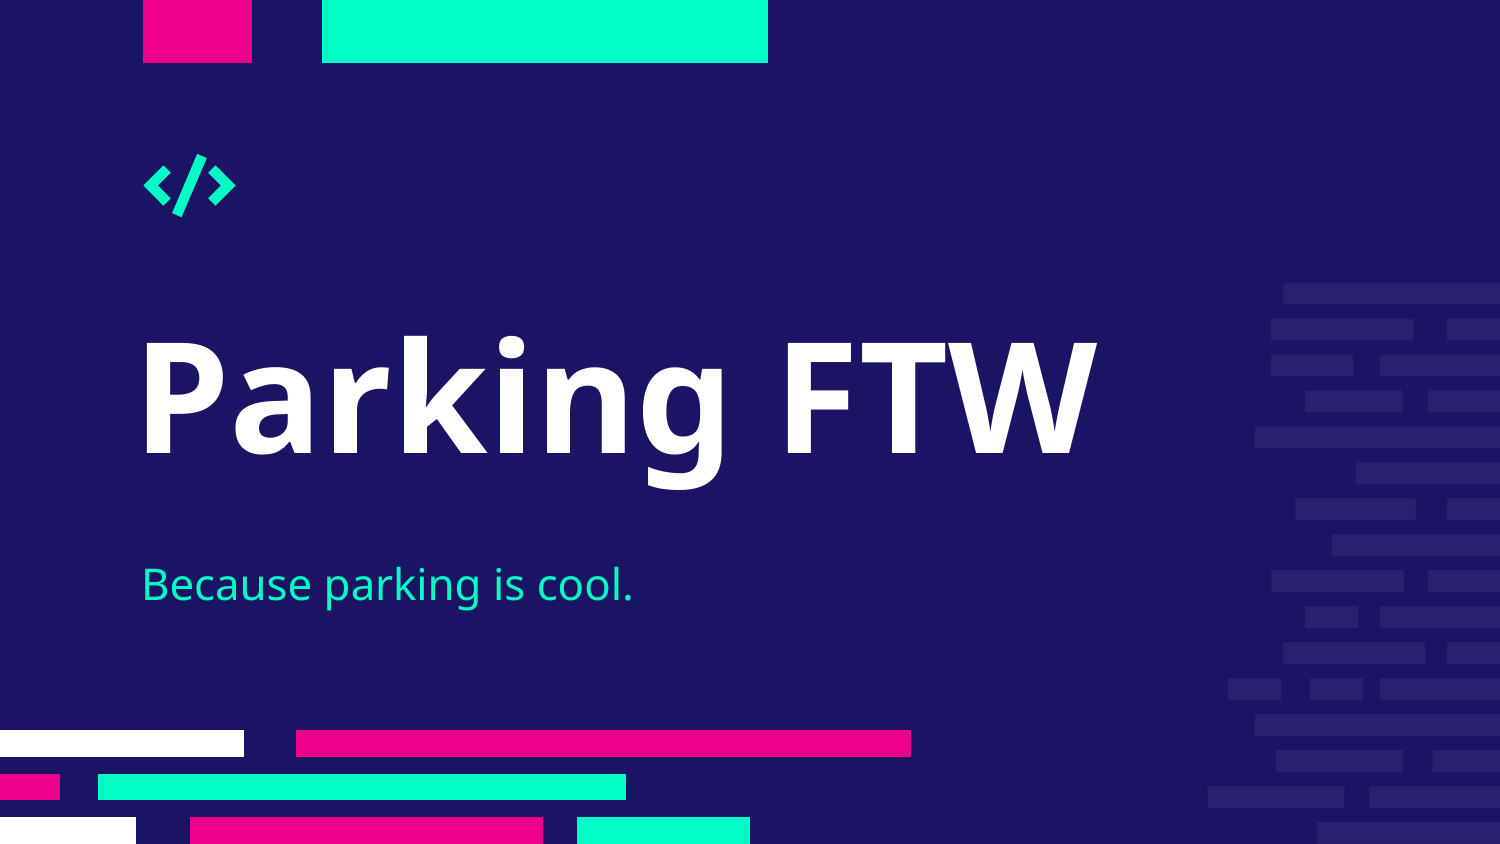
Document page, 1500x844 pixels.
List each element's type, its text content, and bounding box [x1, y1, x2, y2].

title Parking FTW [118, 320, 1500, 634]
subtitle Because parking is cool. [126, 557, 1500, 688]
